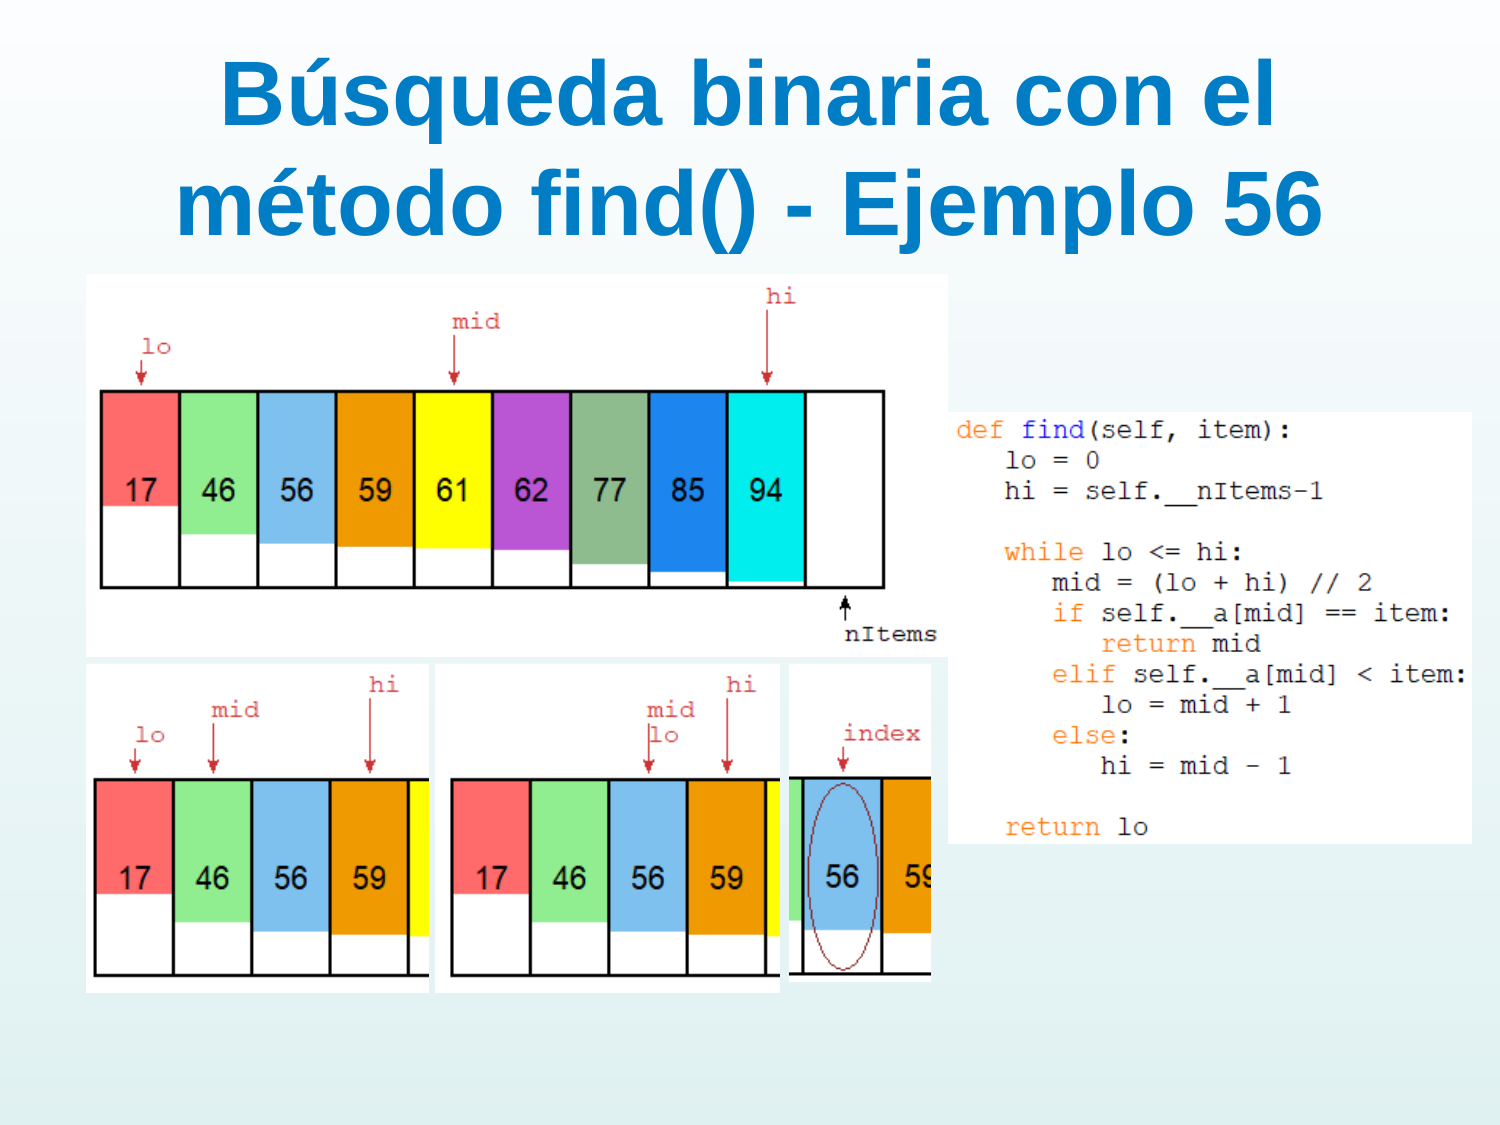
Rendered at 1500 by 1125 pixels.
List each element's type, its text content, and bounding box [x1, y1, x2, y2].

picture [86, 663, 430, 993]
picture [435, 663, 780, 993]
text_box [74, 237, 1425, 1063]
title Búsqueda binaria con el método find() - Ejemplo 56 [75, 50, 1425, 237]
picture [789, 663, 931, 982]
picture [86, 274, 1472, 844]
